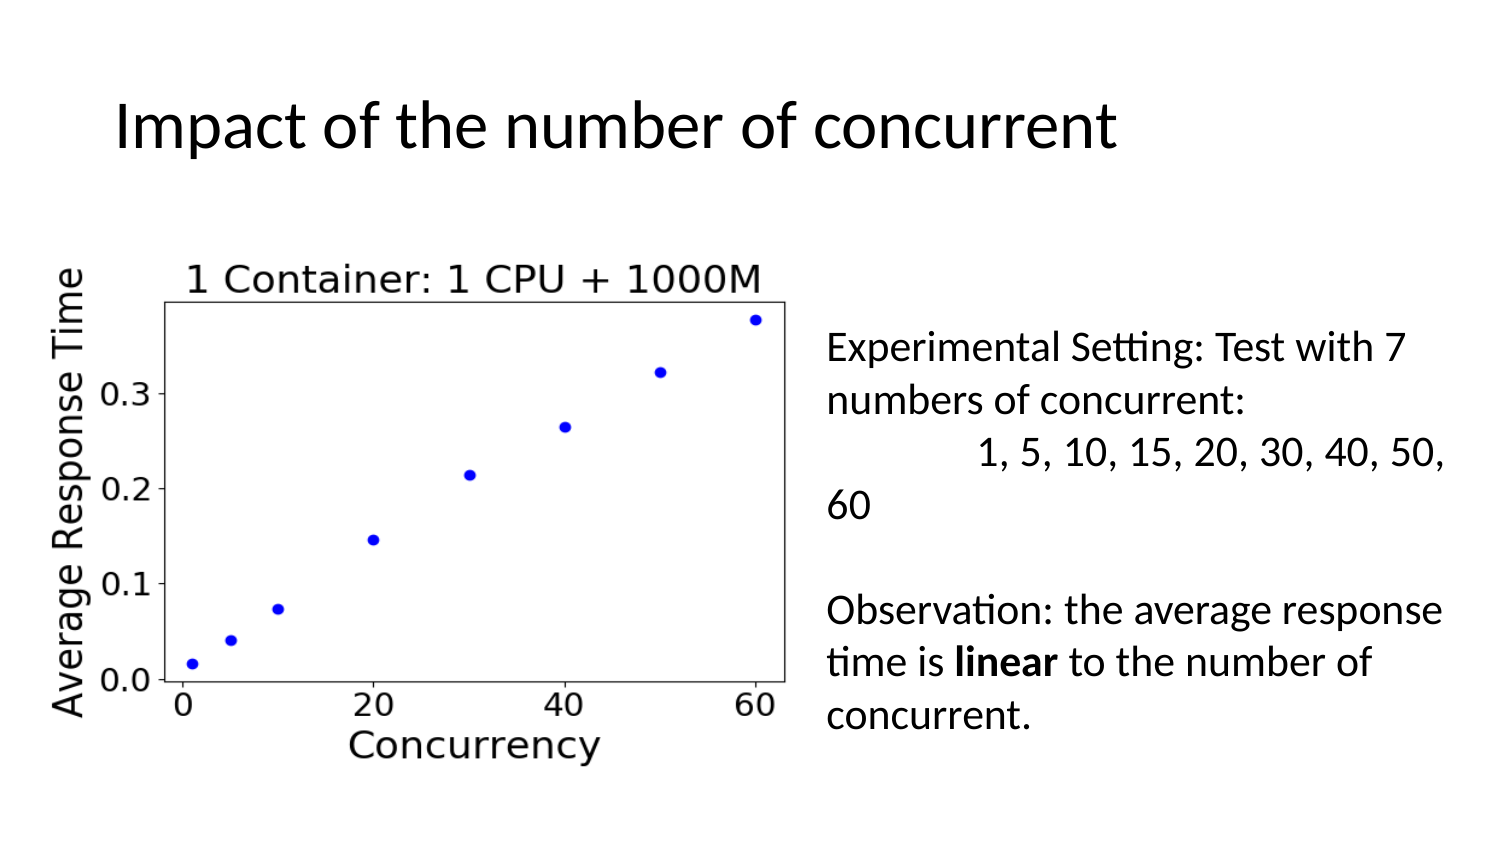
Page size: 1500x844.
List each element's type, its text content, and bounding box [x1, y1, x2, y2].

text_box Impact of the number of concurrent [103, 44, 1397, 208]
text_box Experimental Setting: Test with 7 numbers of concurrent: 1, 5, 10, 15, 20, 30, 40, 50, 60 Observation: the average response time is linear to the number of concurrent. [815, 312, 1491, 695]
picture [34, 246, 806, 783]
